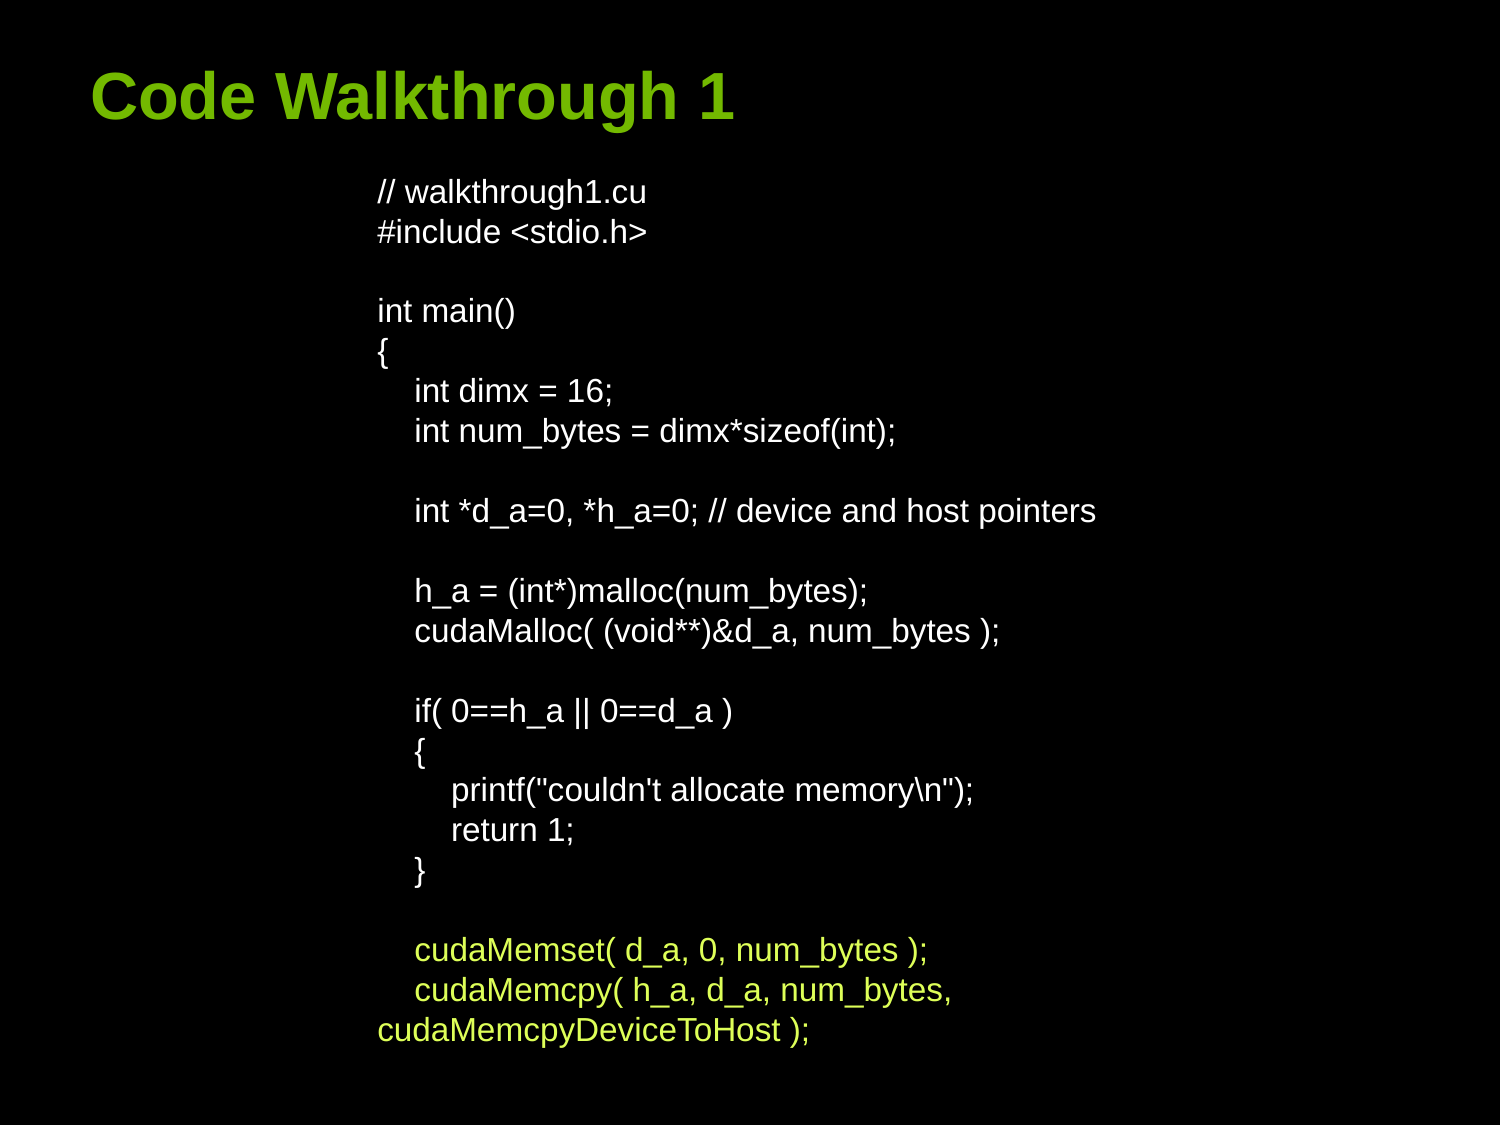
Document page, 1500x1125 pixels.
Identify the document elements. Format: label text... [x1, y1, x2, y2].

text_box // walkthrough1.cu #include <stdio.h> int main() { int dimx = 16; int num_bytes = dimx*sizeof(int); int *d_a=0, *h_a=0; // device and host pointers h_a = (int*)malloc(num_bytes); cudaMalloc( (void**)&d_a, num_bytes ); if( 0==h_a || 0==d_a ) { printf("couldn't allocate memory\n"); return 1; } cudaMemset( d_a, 0, num_bytes ); cudaMemcpy( h_a, d_a, num_bytes, cudaMemcpyDeviceToHost ); [362, 162, 1288, 1096]
title Code Walkthrough 1 [74, 44, 1288, 141]
